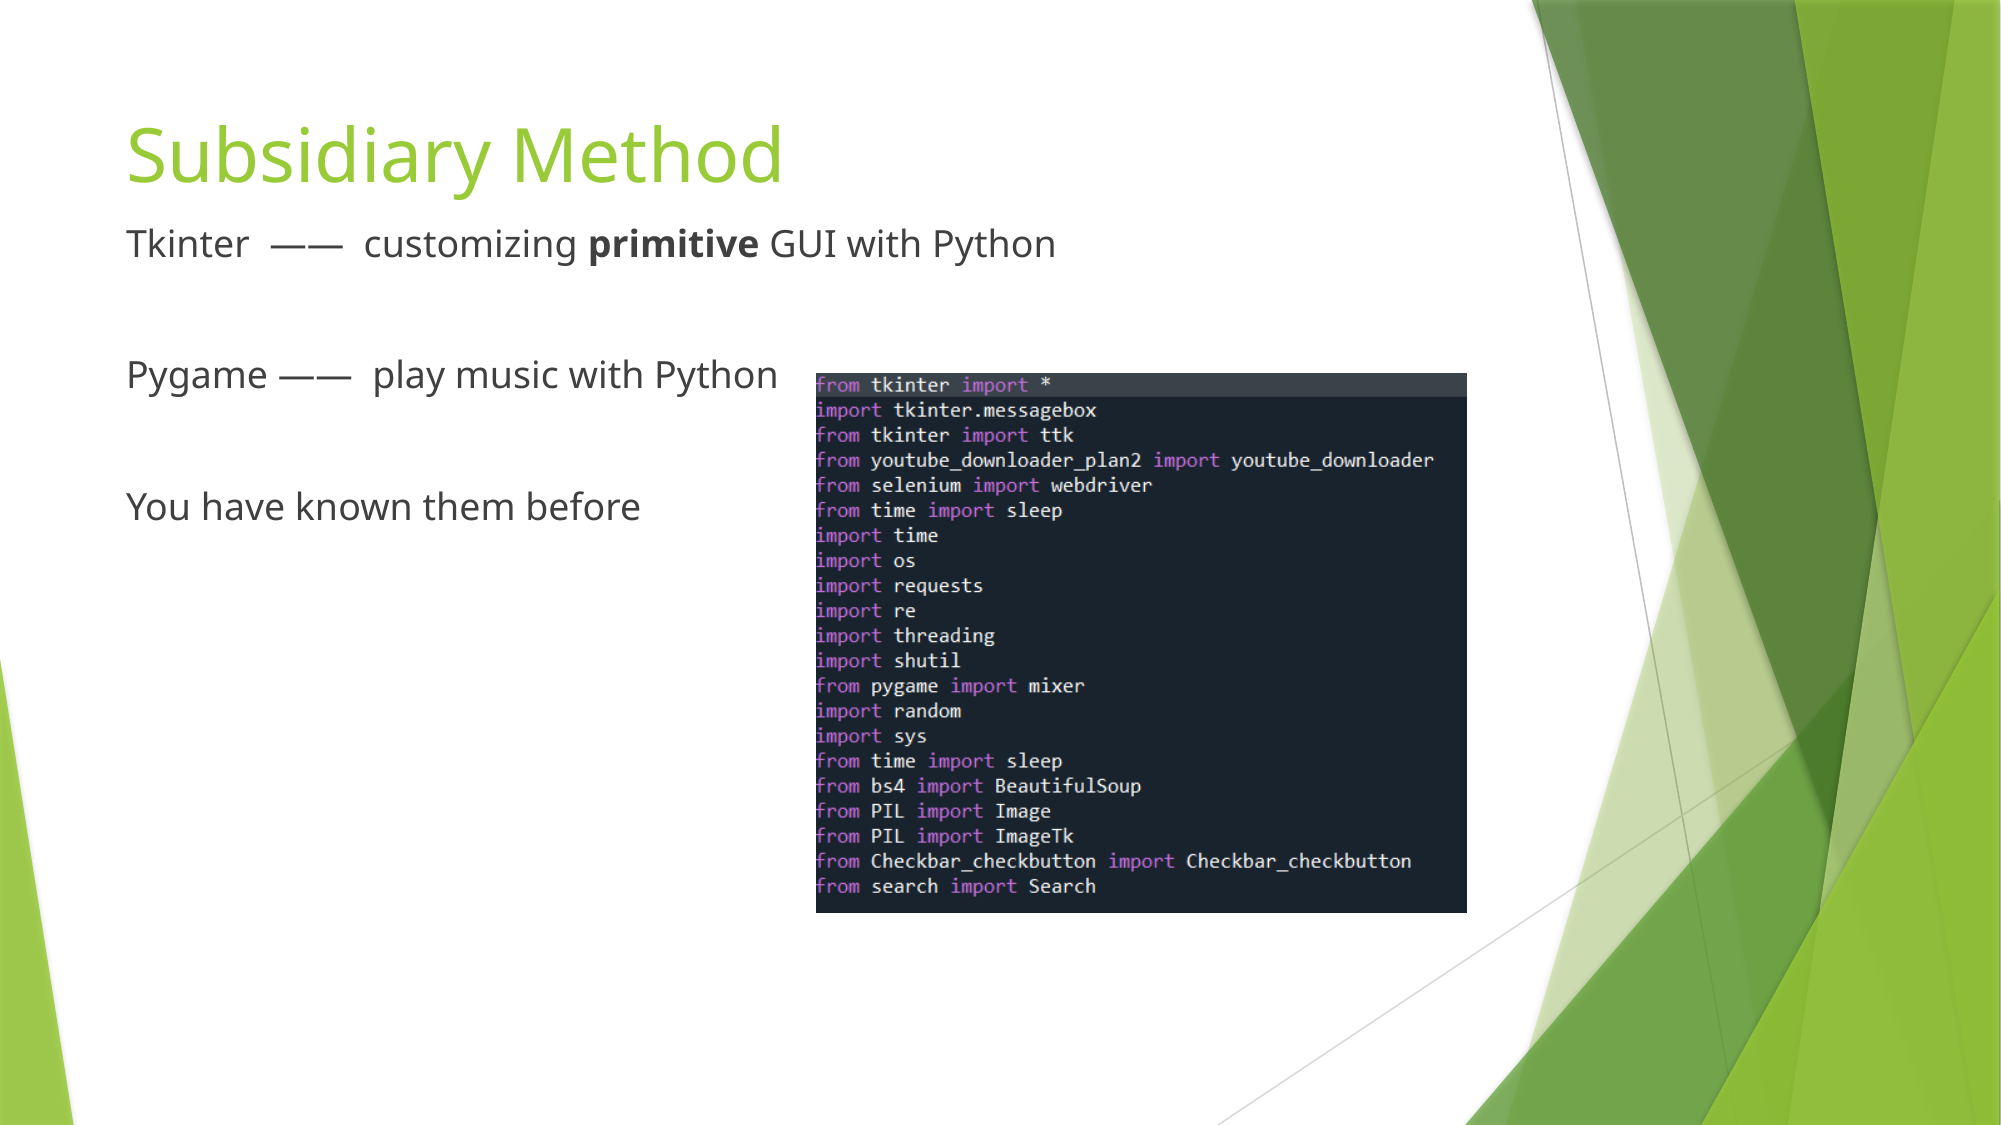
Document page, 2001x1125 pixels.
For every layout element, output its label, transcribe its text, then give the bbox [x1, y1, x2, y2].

list Tkinter —— customizing primitive GUI with Python Pygame —— play music with Python You have known them before [111, 212, 1522, 1025]
picture [815, 373, 1467, 914]
title Subsidiary Method [111, 99, 1522, 212]
